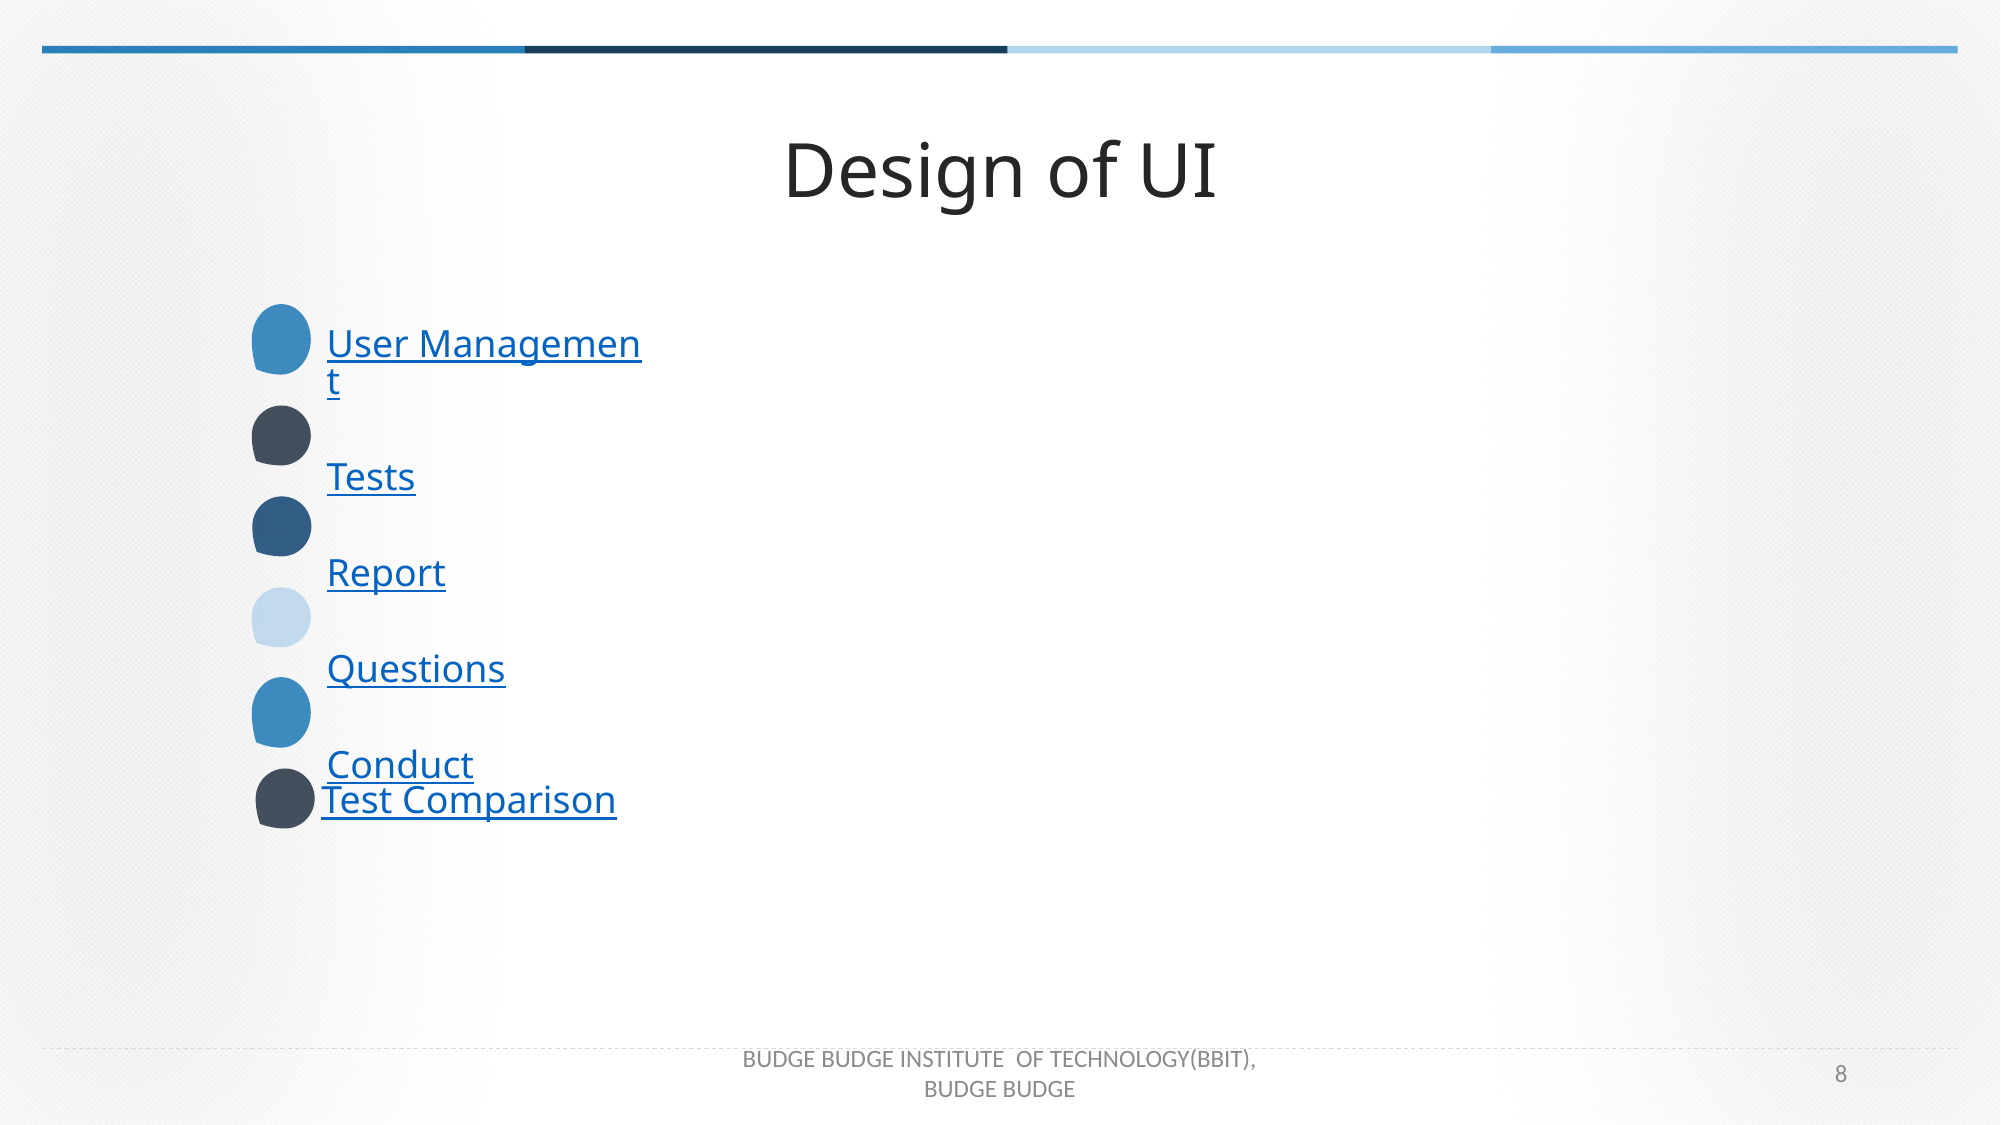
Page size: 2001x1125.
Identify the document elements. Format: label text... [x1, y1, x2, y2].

footer BUDGE BUDGE INSTITUTE OF TECHNOLOGY(BBIT), BUDGE BUDGE [662, 1049, 1338, 1103]
text_box [254, 767, 306, 830]
slide_number 8 [1412, 1042, 1863, 1048]
text_box [250, 303, 311, 376]
footer BUDGE BUDGE INSTITUTE OF TECHNOLOGY(BBIT), BUDGE BUDGE [662, 1042, 1338, 1048]
text_box [250, 586, 312, 649]
text_box Design of UI [0, 115, 2000, 220]
text_box [250, 676, 312, 749]
picture [0, 0, 2001, 1125]
text_box User Management Tests Report Questions Conduct [311, 312, 663, 898]
text_box Test Comparison [306, 768, 632, 835]
text_box [251, 495, 313, 558]
slide_number 8 [1412, 1049, 1863, 1103]
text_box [42, 45, 1958, 54]
text_box [250, 404, 312, 467]
